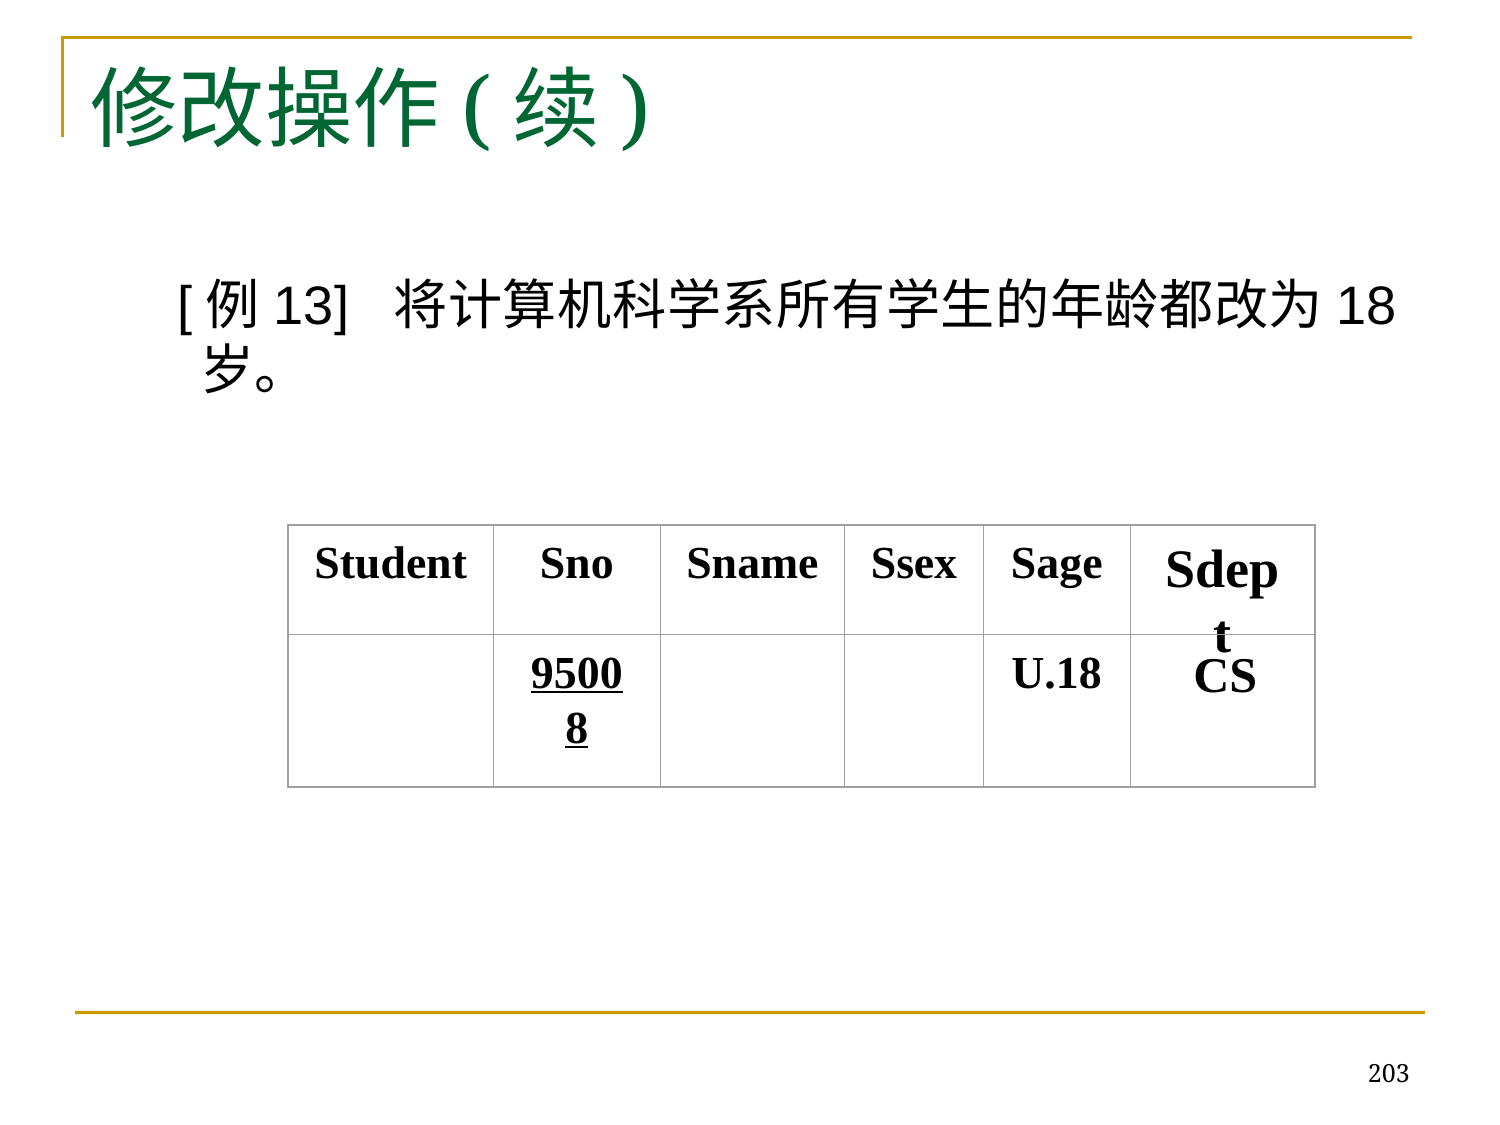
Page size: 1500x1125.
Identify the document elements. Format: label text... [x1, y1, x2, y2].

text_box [493, 634, 657, 788]
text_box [288, 525, 491, 632]
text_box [493, 525, 657, 632]
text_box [288, 634, 491, 788]
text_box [844, 634, 981, 788]
list [例13] 将计算机科学系所有学生的年龄都改为18岁。 [75, 262, 1425, 1006]
slide_number 203 [1074, 1024, 1425, 1100]
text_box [844, 525, 981, 632]
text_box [1129, 634, 1315, 788]
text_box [1129, 525, 1315, 633]
title 修改操作(续) [75, 45, 1425, 233]
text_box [659, 525, 842, 632]
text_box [659, 634, 842, 788]
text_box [983, 634, 1127, 788]
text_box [983, 525, 1127, 632]
